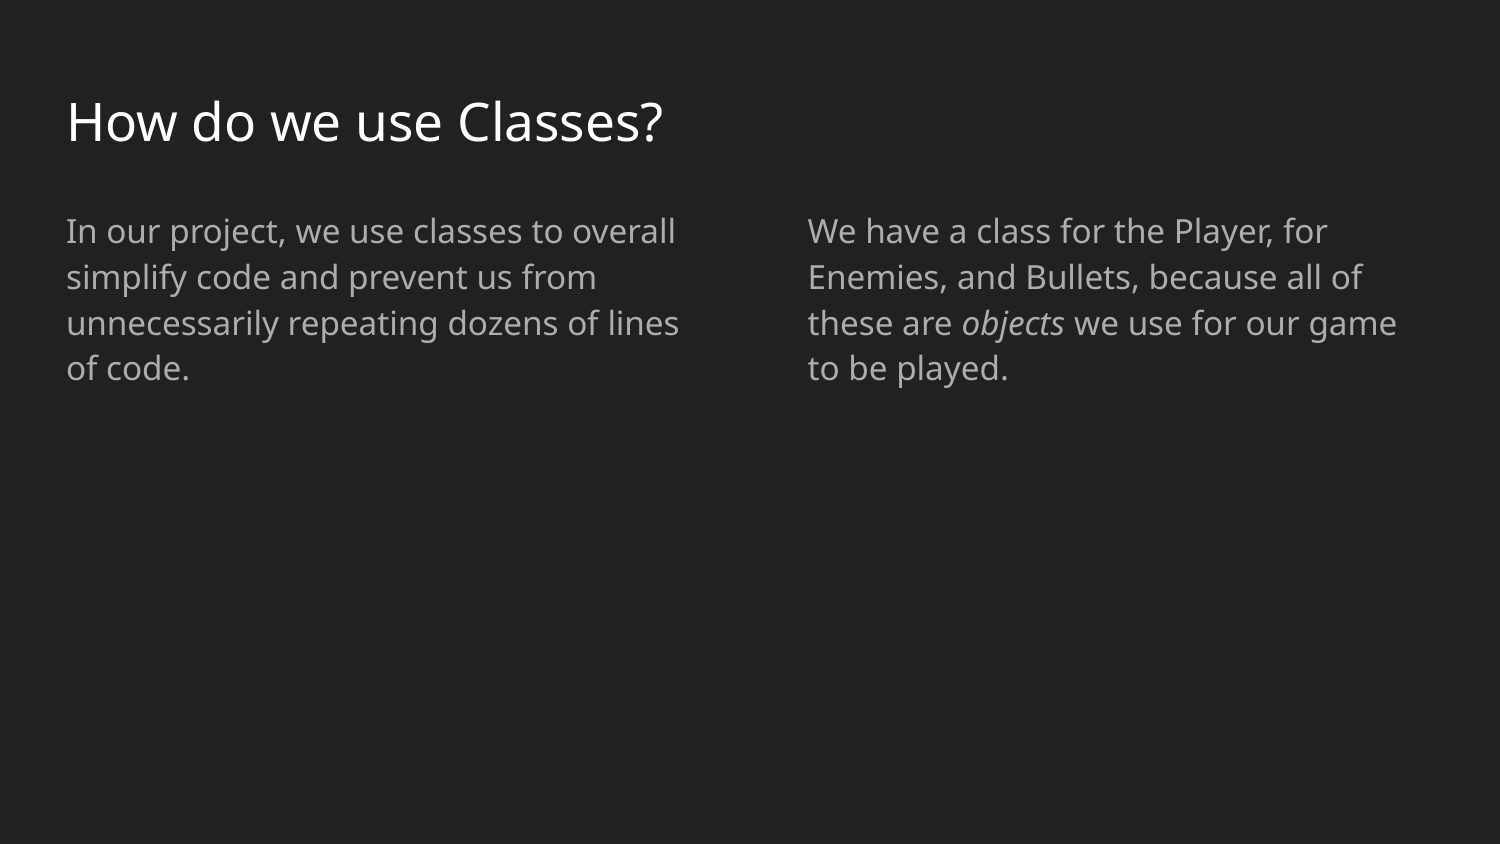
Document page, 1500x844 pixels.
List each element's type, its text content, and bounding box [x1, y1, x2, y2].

list In our project, we use classes to overall simplify code and prevent us from unnecessarily repeating dozens of lines of code. [51, 189, 708, 750]
title How do we use Classes? [51, 72, 1449, 167]
list We have a class for the Player, for Enemies, and Bullets, because all of these are objects we use for our game to be played. [792, 189, 1449, 750]
